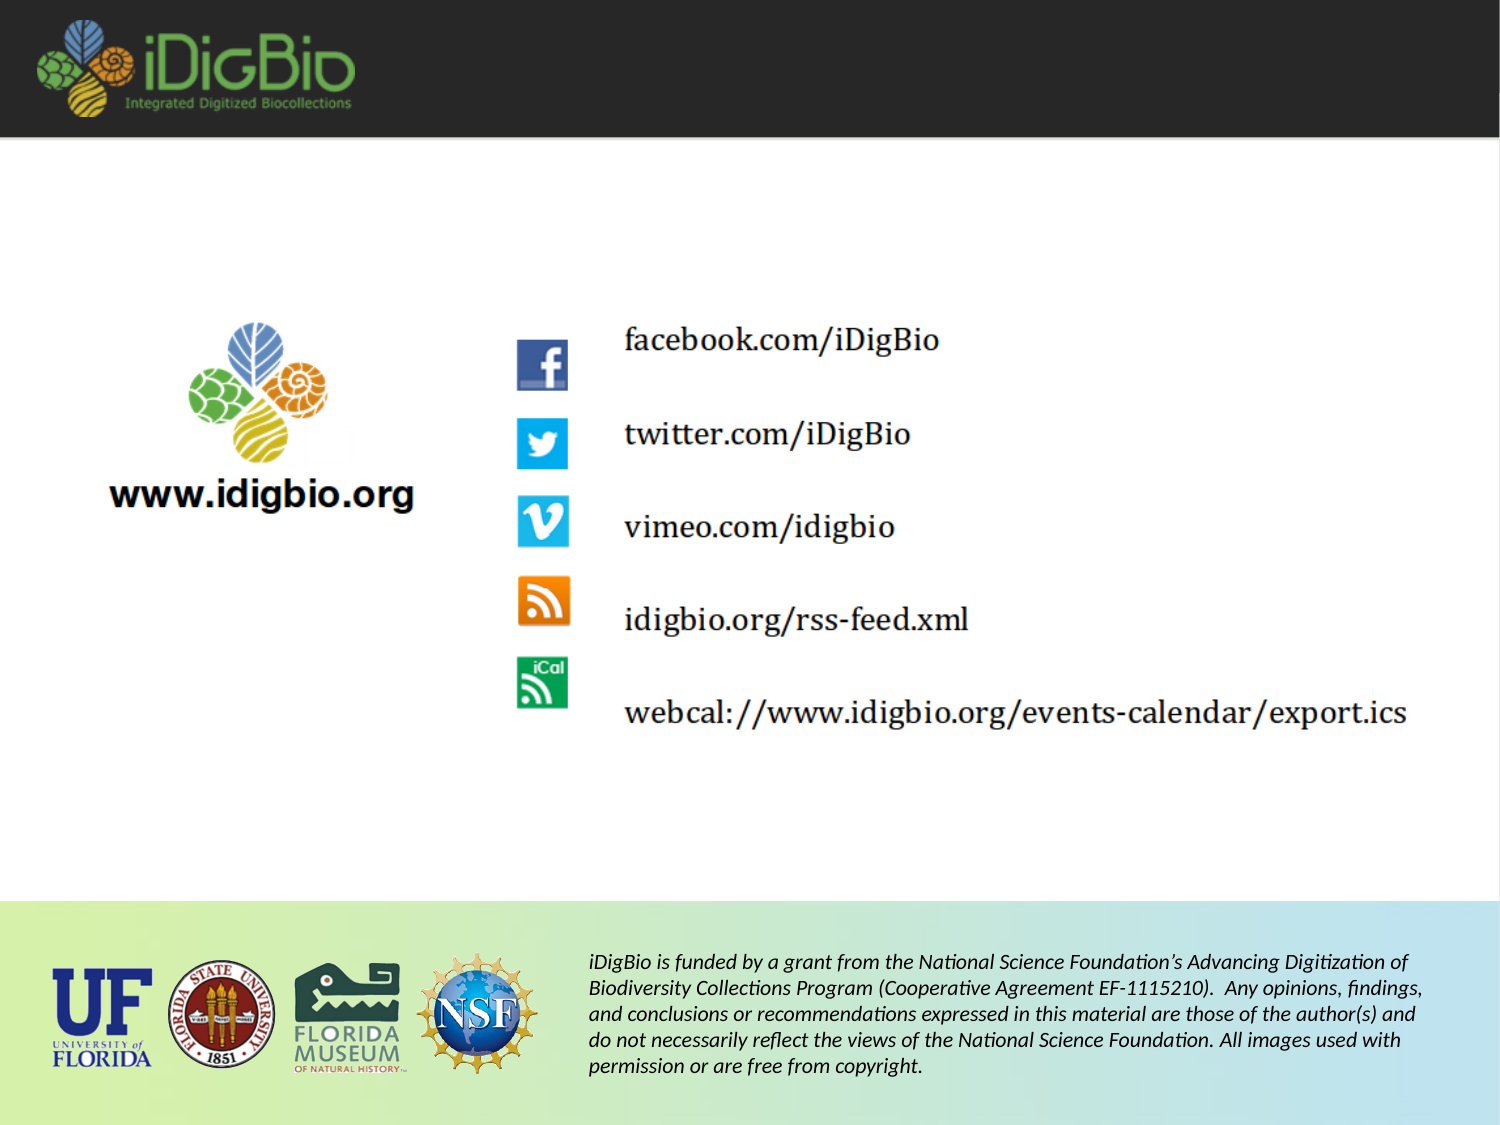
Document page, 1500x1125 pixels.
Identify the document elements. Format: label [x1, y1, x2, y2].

picture [0, 901, 1500, 1125]
picture [83, 281, 1440, 765]
picture [37, 20, 355, 117]
